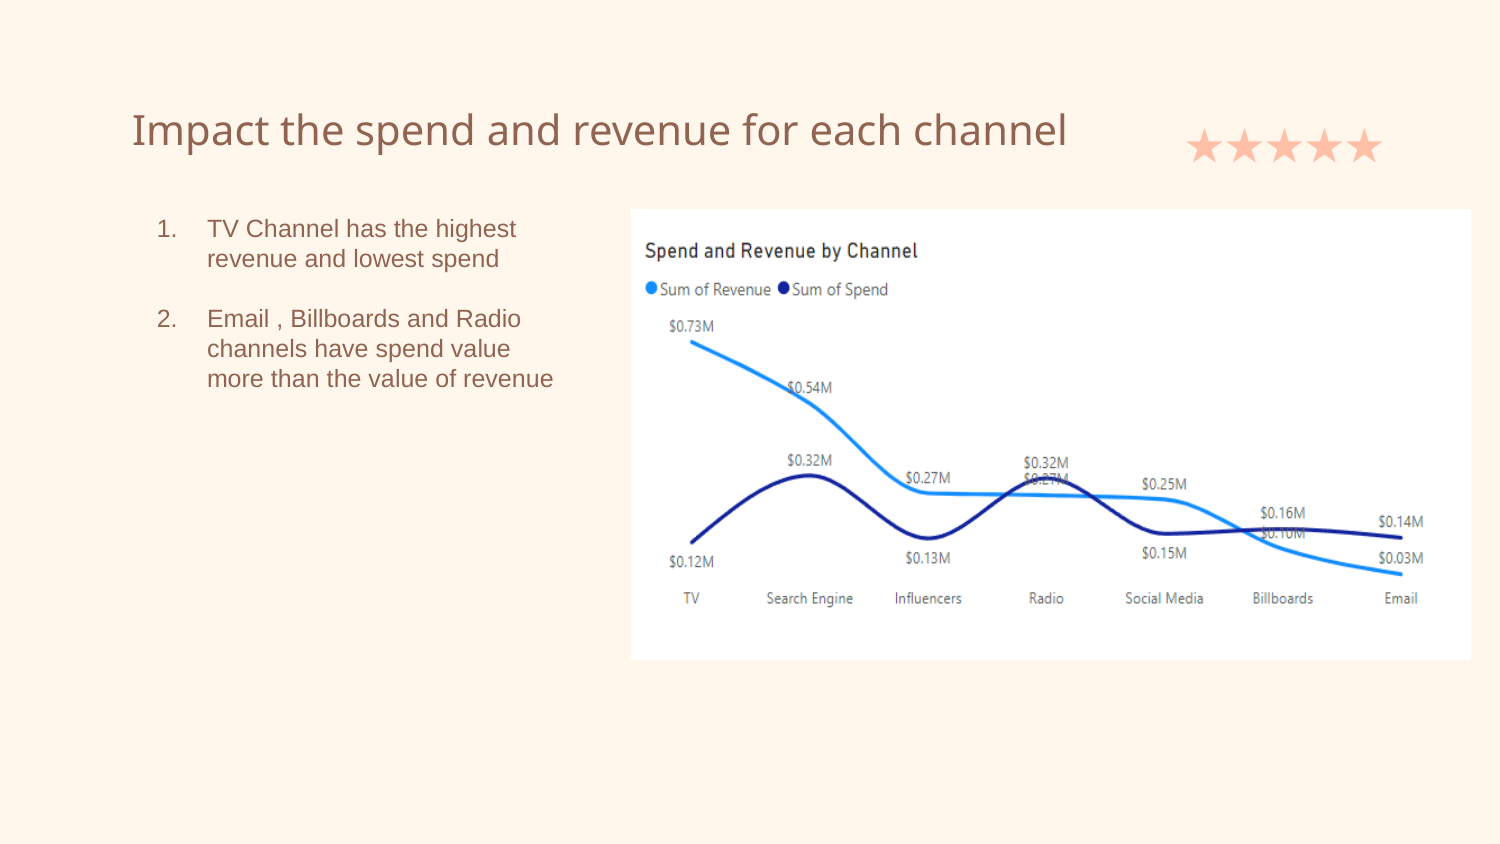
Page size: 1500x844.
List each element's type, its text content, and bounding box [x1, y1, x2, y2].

title Impact the spend and revenue for each channel [116, 88, 1383, 183]
picture [631, 208, 1472, 660]
list TV Channel has the highest revenue and lowest spend Email , Billboards and Radio channels have spend value more than the value of revenue [116, 197, 584, 749]
